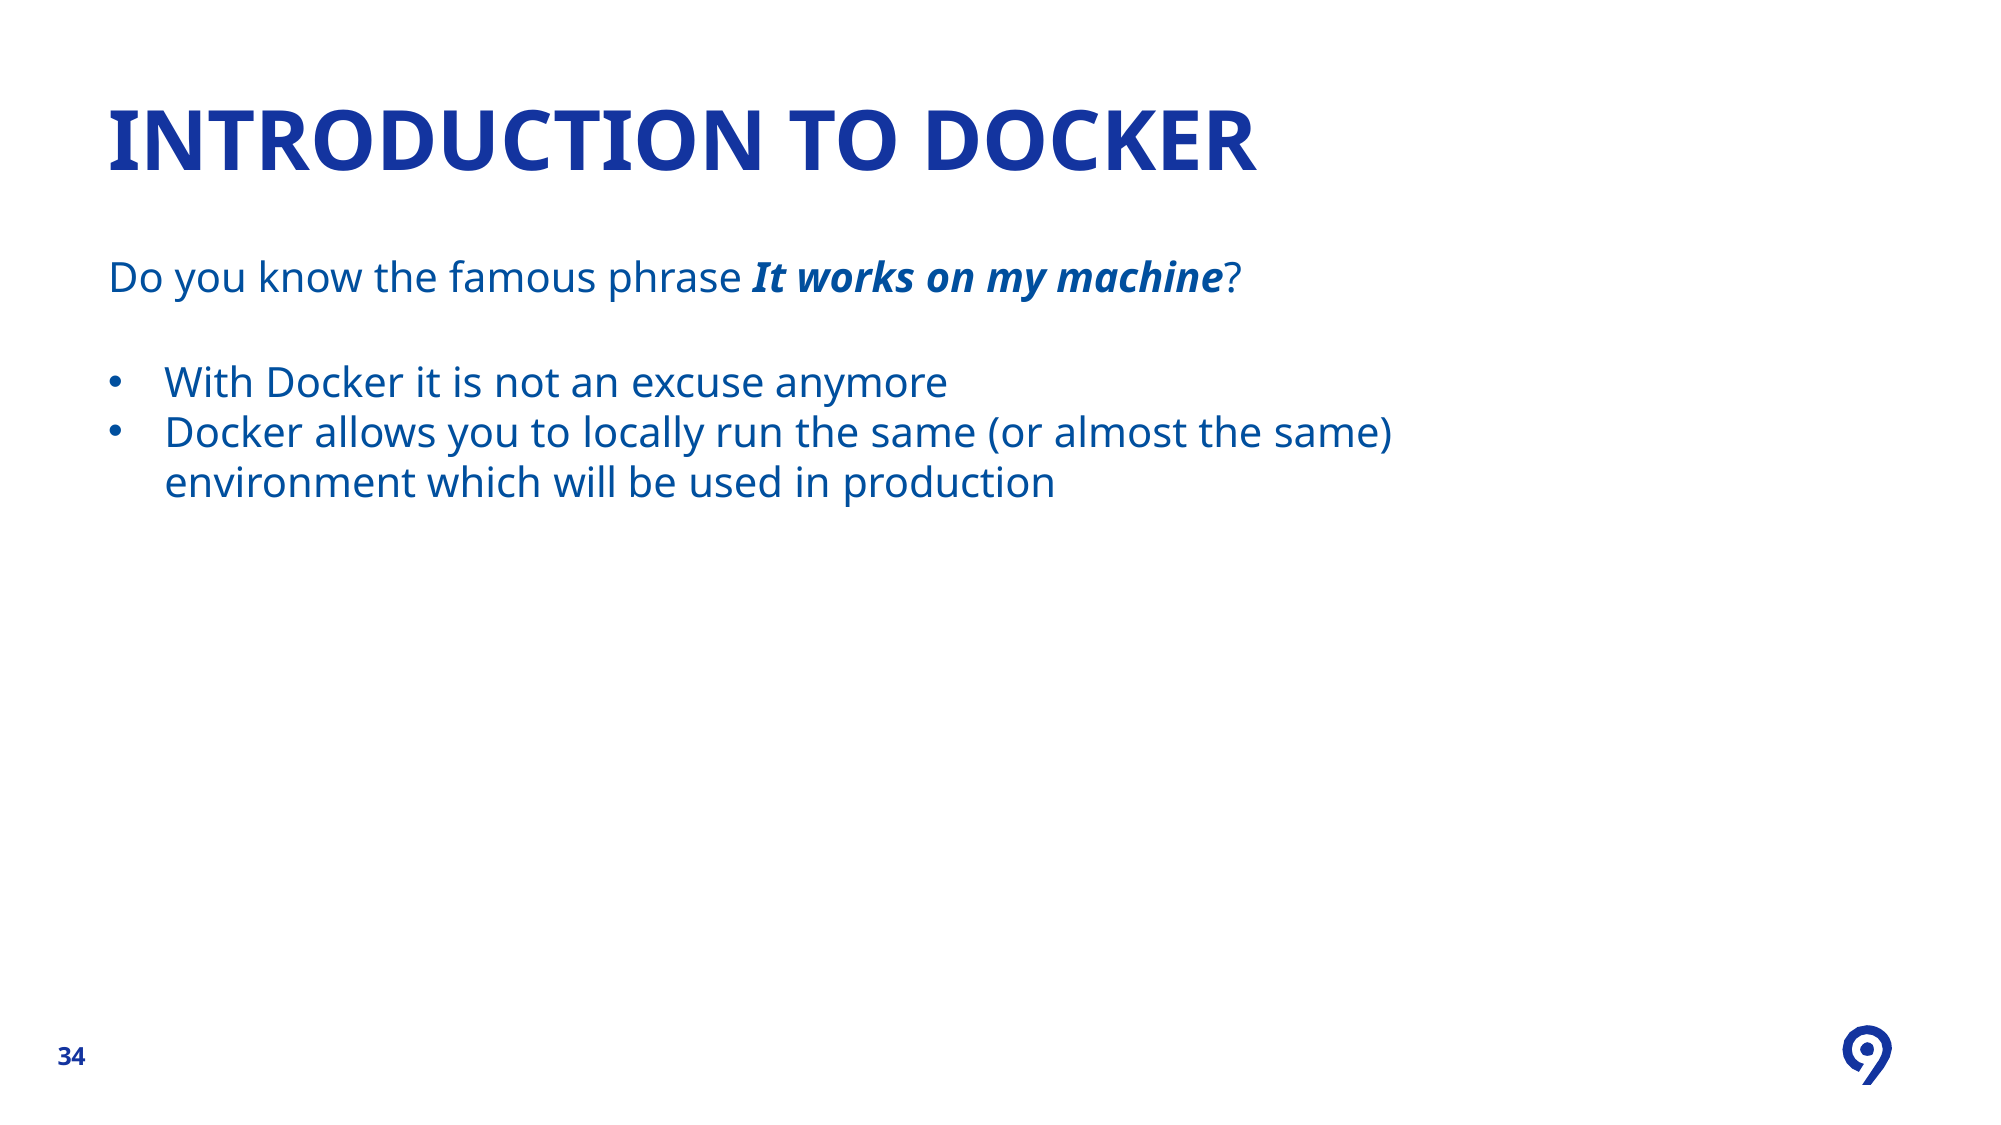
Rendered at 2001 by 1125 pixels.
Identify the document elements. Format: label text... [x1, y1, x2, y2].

text_box Do you know the famous phrase It works on my machine? With Docker it is not an excuse anymore Docker allows you to locally run the same (or almost the same) environment which will be used in production [106, 248, 1571, 506]
title INTRODUCTION TO DOCKER [55, 9, 1789, 275]
picture [1860, 1042, 1874, 1056]
slide_number 34 [51, 1046, 93, 1125]
